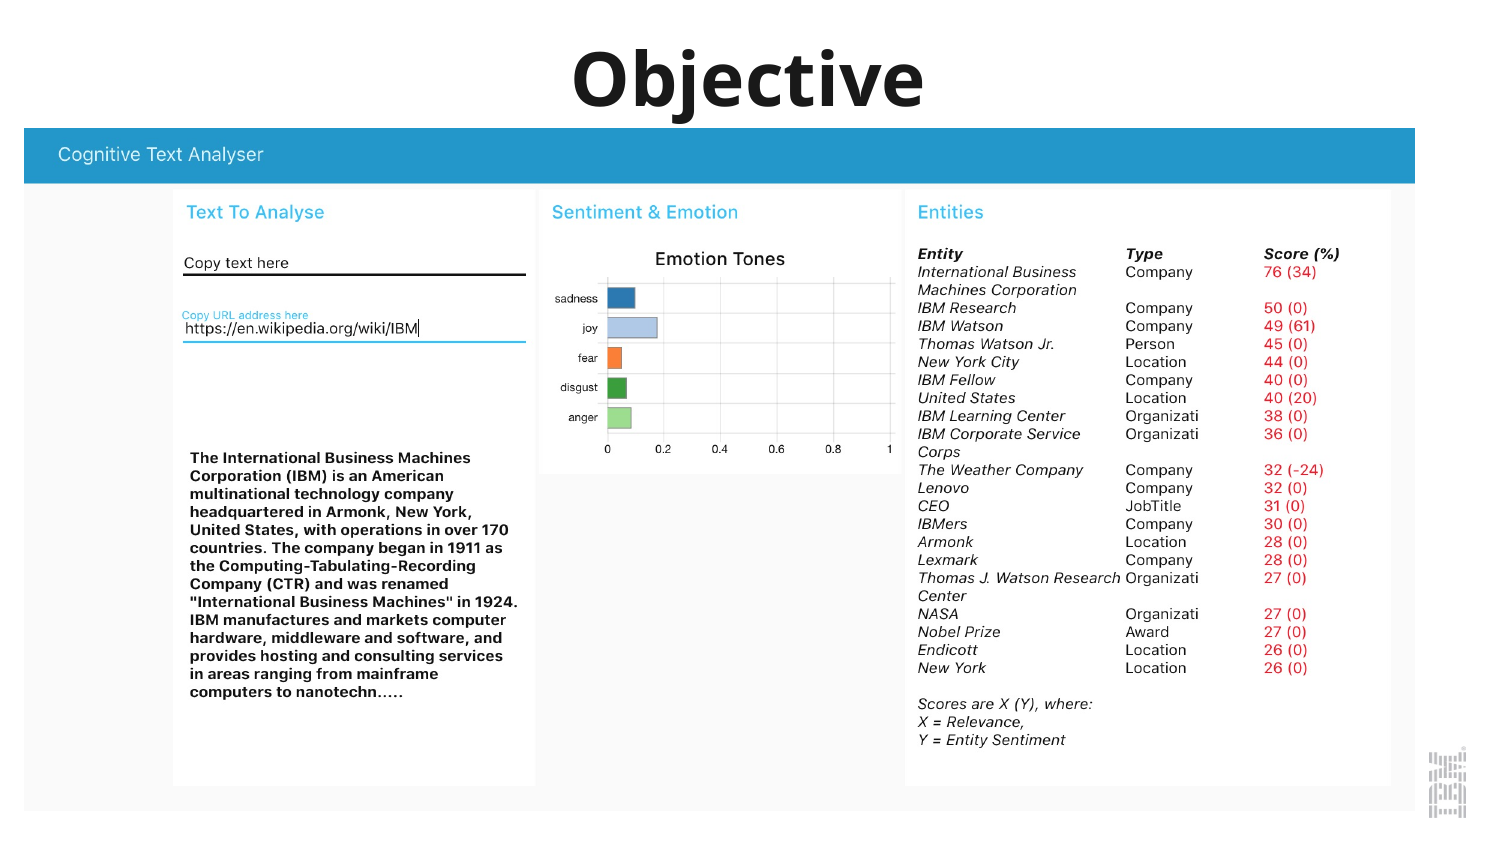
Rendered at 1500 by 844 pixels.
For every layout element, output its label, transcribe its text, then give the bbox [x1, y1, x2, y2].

picture [1429, 746, 1466, 818]
picture [23, 128, 1415, 811]
text_box Objective [515, 34, 982, 126]
